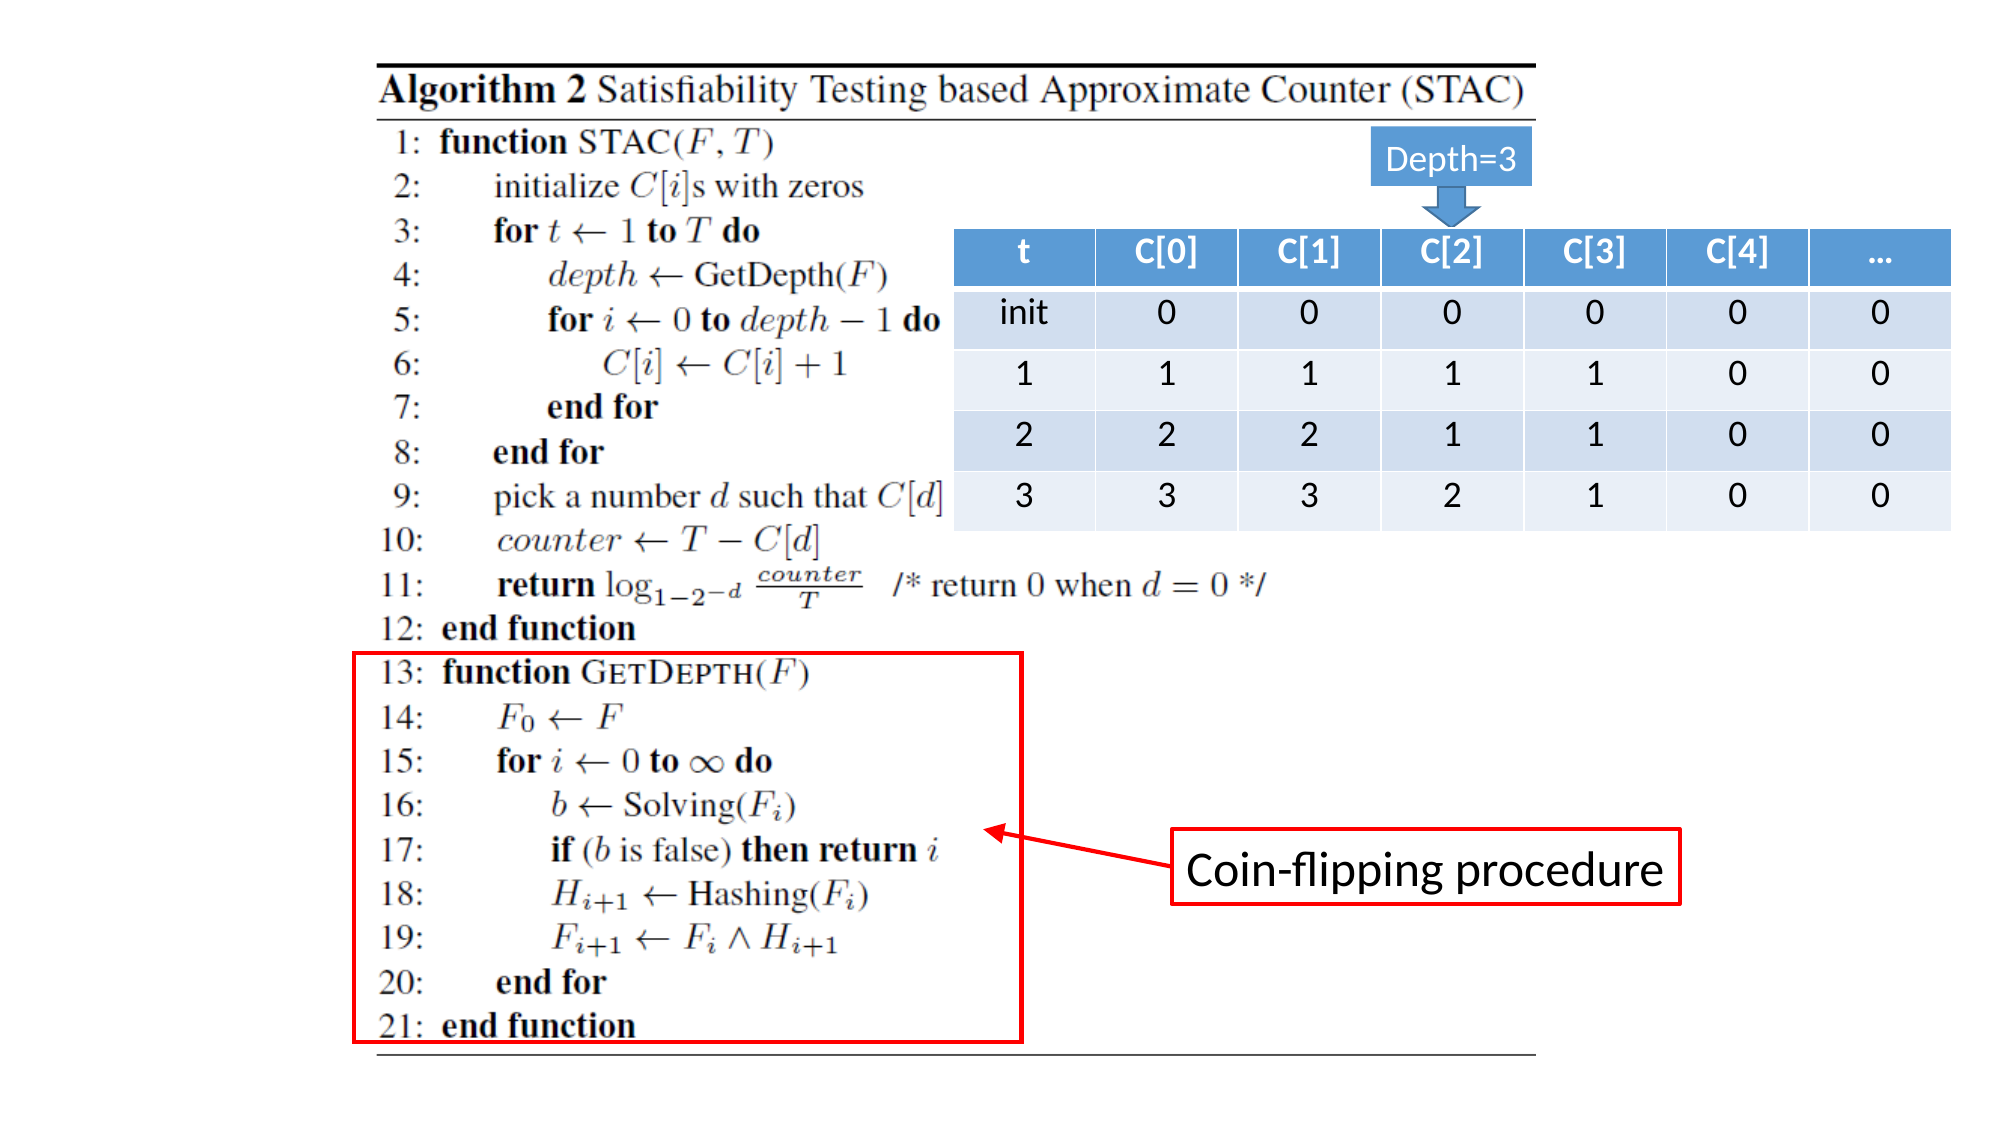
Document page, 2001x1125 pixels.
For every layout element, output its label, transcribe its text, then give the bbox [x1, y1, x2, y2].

table_header C[4] [1667, 229, 1808, 286]
table_cell 0 [1667, 472, 1808, 531]
text_box Coin-flipping procedure [1536, 829, 1680, 904]
table_header C[3] [1536, 229, 1666, 286]
table_header … [1810, 229, 1951, 286]
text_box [983, 829, 1163, 868]
table_cell 0 [1810, 411, 1951, 471]
table_cell 0 [1667, 292, 1808, 349]
table_cell 0 [1810, 472, 1951, 531]
table_cell 0 [1667, 351, 1808, 410]
table_cell 0 [1536, 292, 1666, 349]
table_cell 0 [1810, 351, 1951, 410]
table_cell 1 [1536, 351, 1666, 410]
table_cell 0 [1667, 411, 1808, 471]
table_cell 1 [1536, 472, 1666, 531]
table_cell 1 [1536, 411, 1666, 471]
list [368, 56, 1536, 1062]
table_cell 0 [1810, 292, 1951, 349]
text_box [353, 652, 368, 1043]
